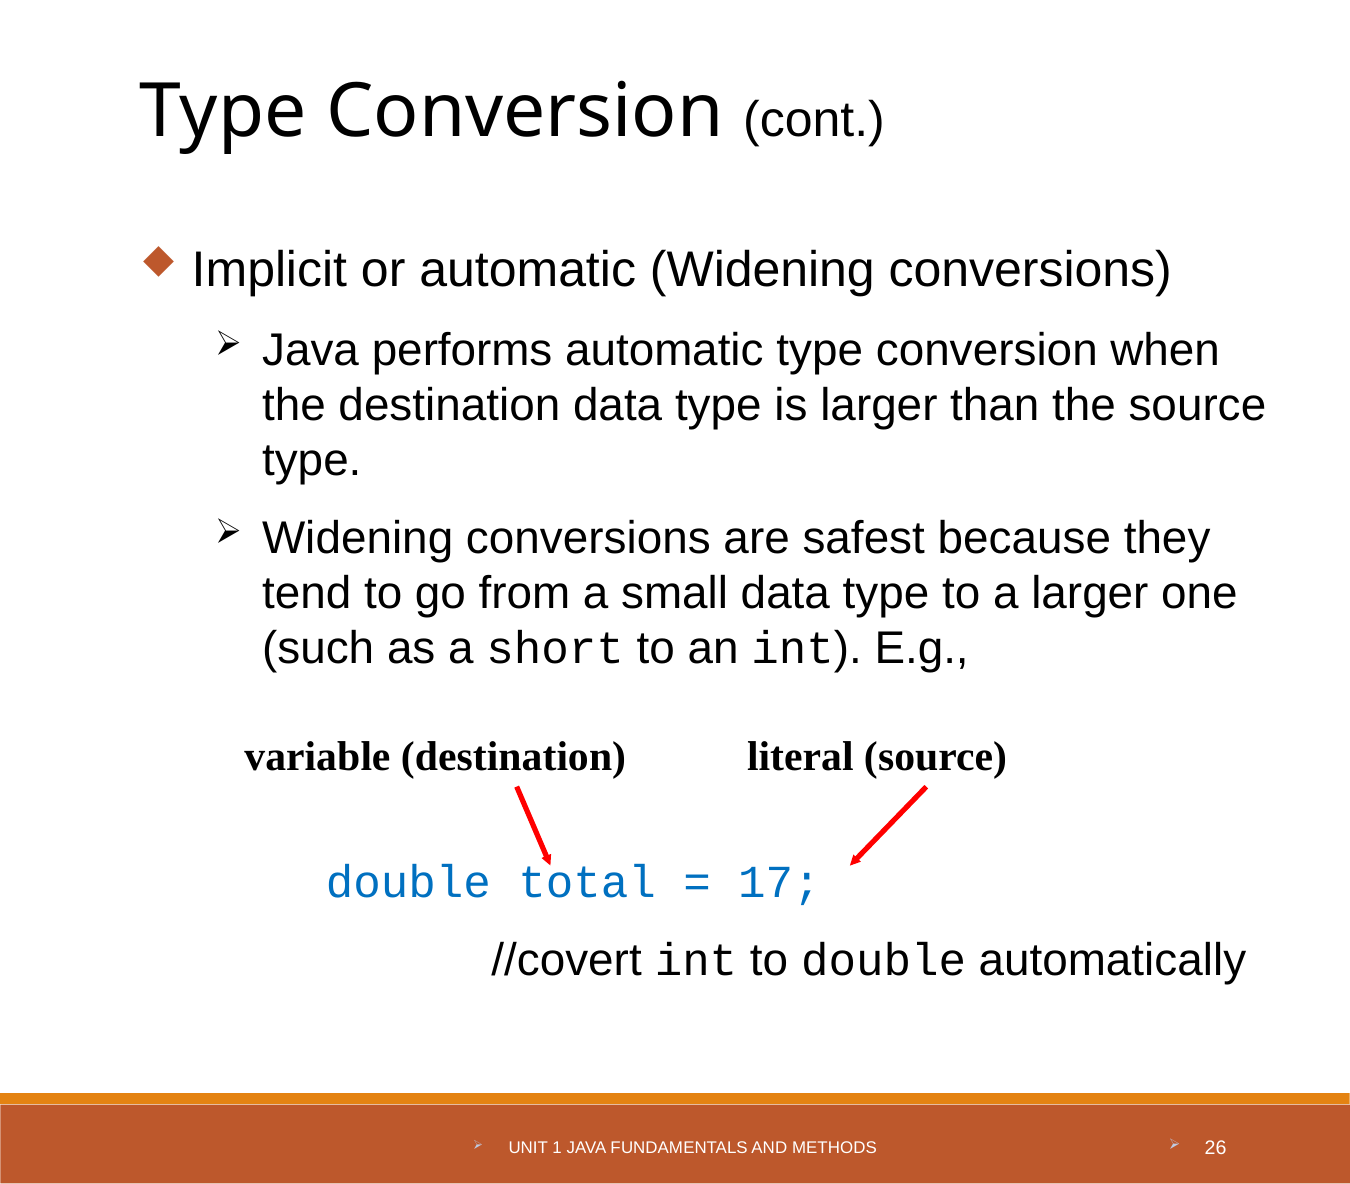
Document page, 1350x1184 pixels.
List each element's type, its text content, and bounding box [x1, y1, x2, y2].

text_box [730, 720, 1024, 867]
slide_number 26 [1096, 1114, 1242, 1178]
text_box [228, 720, 643, 866]
text_box Type Conversion (cont.) [124, 54, 1350, 205]
text_box Implicit or automatic (Widening conversions) Java performs automatic type conversion when the destination data type is larger than the source type. Widening conversions are safest because they tend to go from a small data type to a larger one (such as a short to an int). E.g., double total = 17; //covert int to double automatically [125, 229, 1288, 1071]
footer Unit 1 Java Fundamentals and Methods [408, 1114, 943, 1178]
